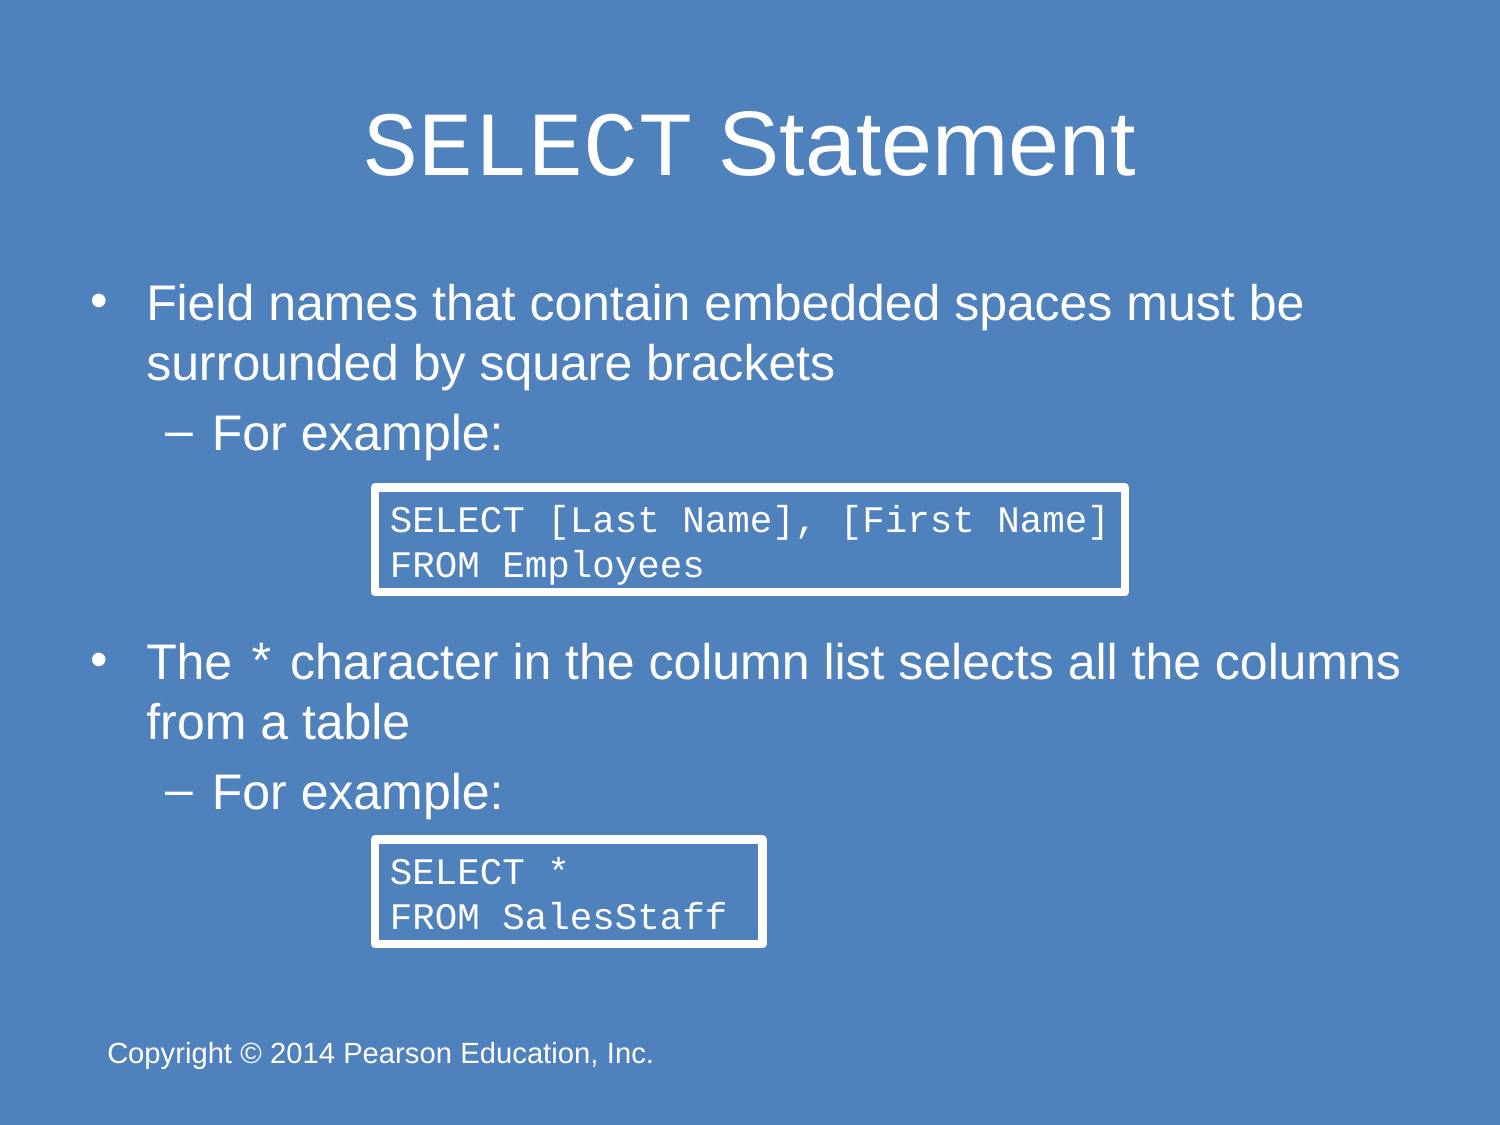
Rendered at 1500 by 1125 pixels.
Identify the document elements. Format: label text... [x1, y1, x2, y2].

title SELECT Statement [75, 45, 1425, 233]
list Field names that contain embedded spaces must be surrounded by square brackets For example: The * character in the column list selects all the columns from a table For example: [75, 262, 1425, 1005]
text_box SELECT [Last Name], [First Name] FROM Employees [374, 487, 1125, 593]
text_box SELECT * FROM SalesStaff [374, 839, 763, 945]
